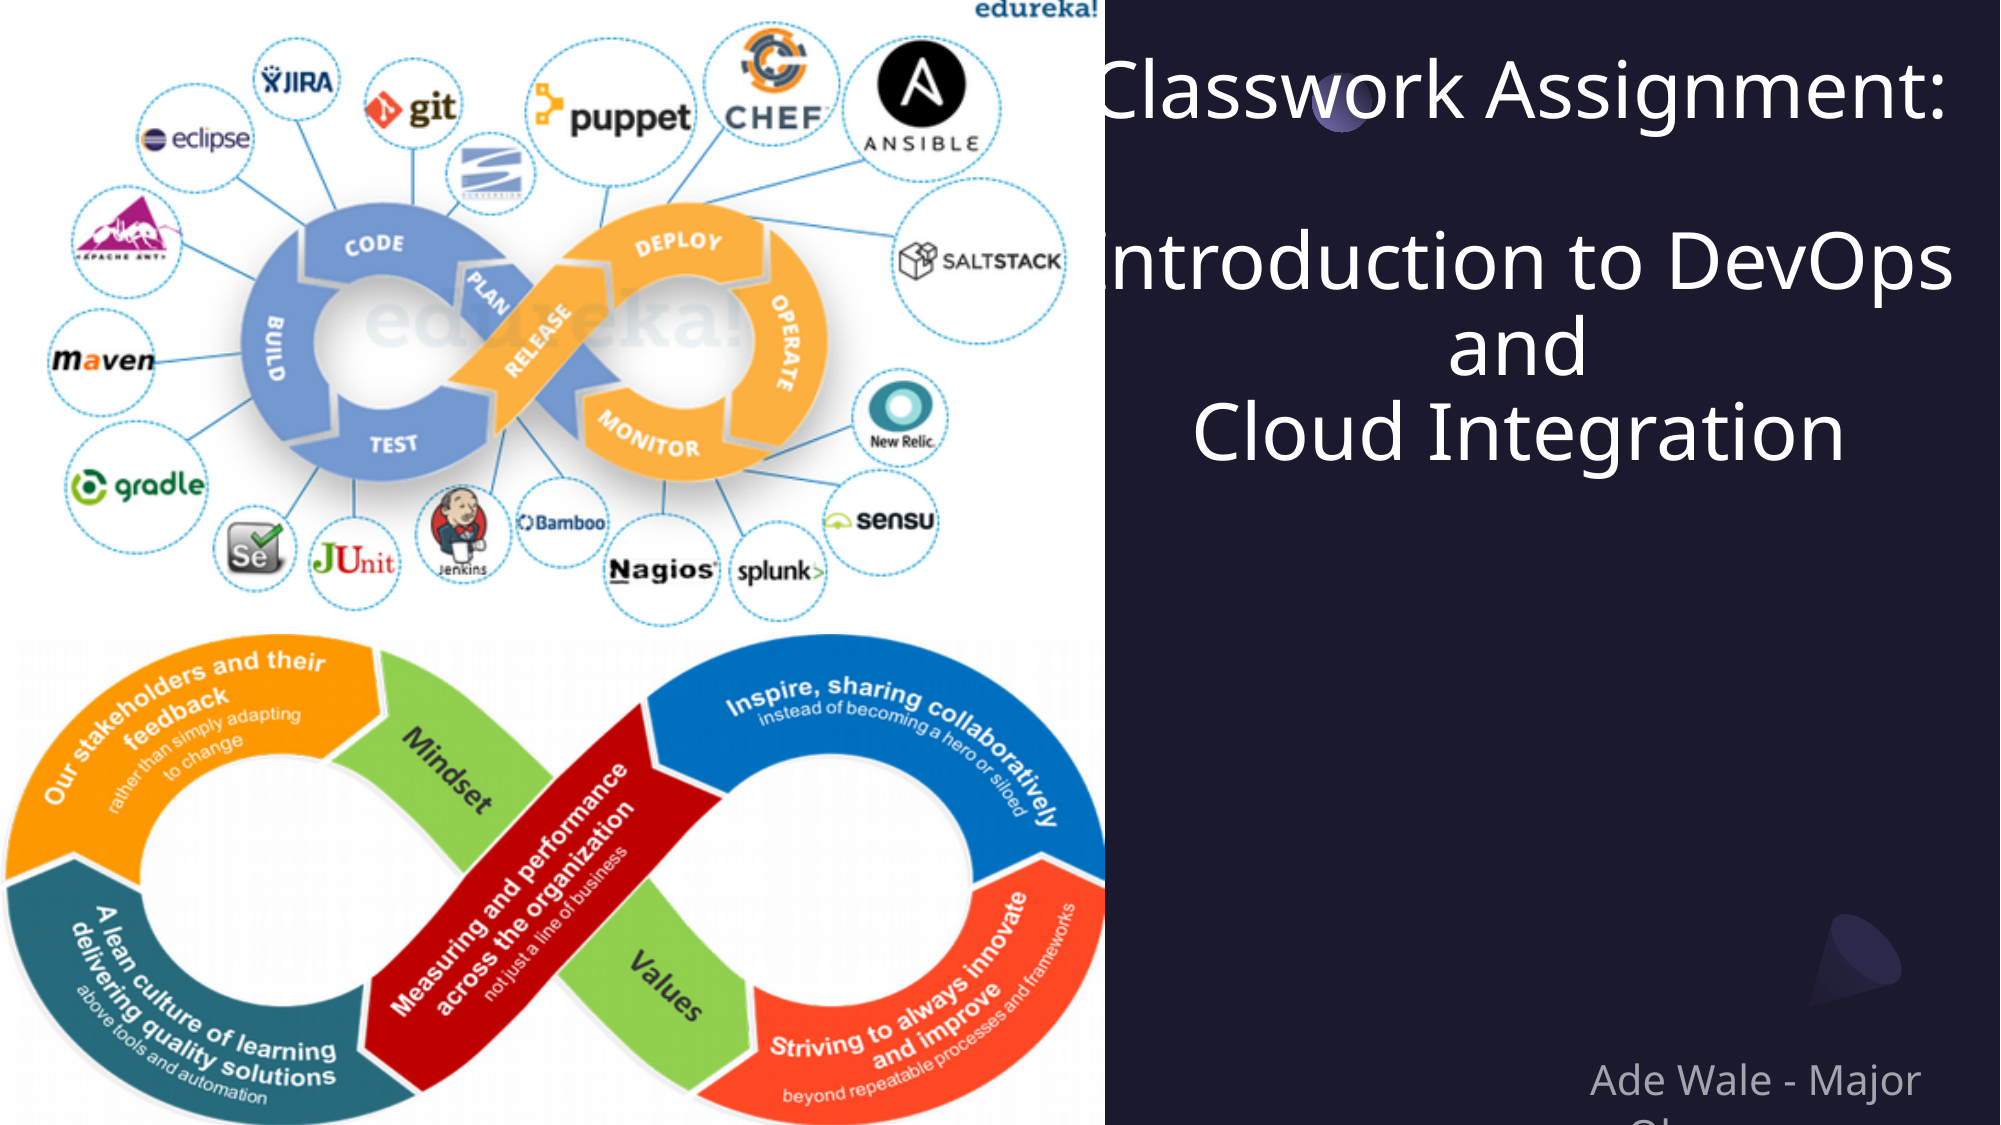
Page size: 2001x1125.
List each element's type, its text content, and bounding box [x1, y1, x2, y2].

picture [0, 0, 1105, 1125]
title Classwork Assignment: Introduction to DevOps and Cloud Integration [1105, 172, 1990, 478]
list Ade Wale - Major Ola [1590, 1048, 1990, 1125]
